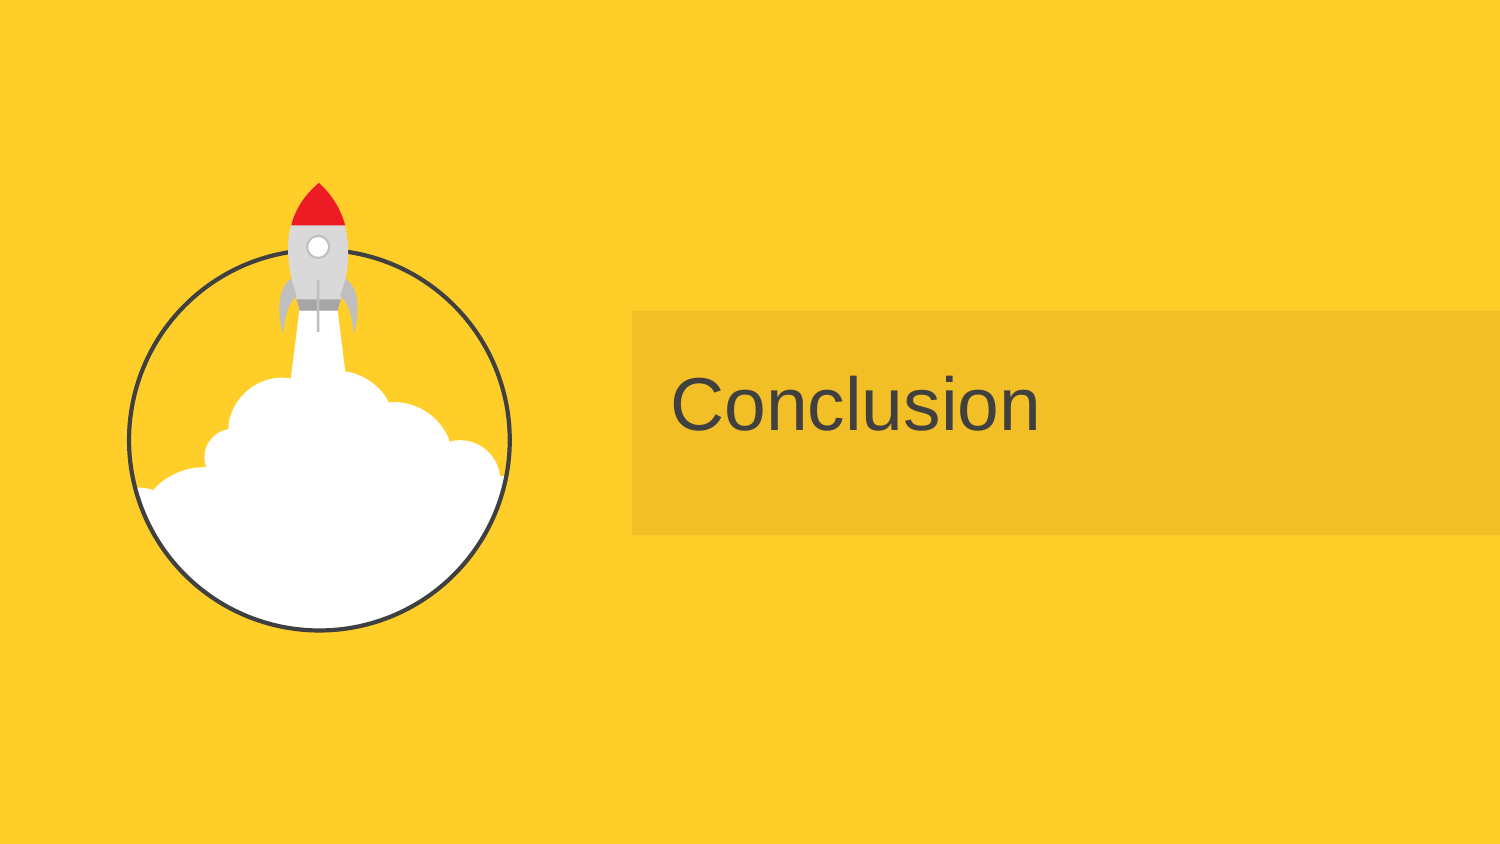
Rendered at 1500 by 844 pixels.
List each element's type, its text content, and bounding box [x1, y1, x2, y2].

list Conclusion [655, 353, 1500, 448]
